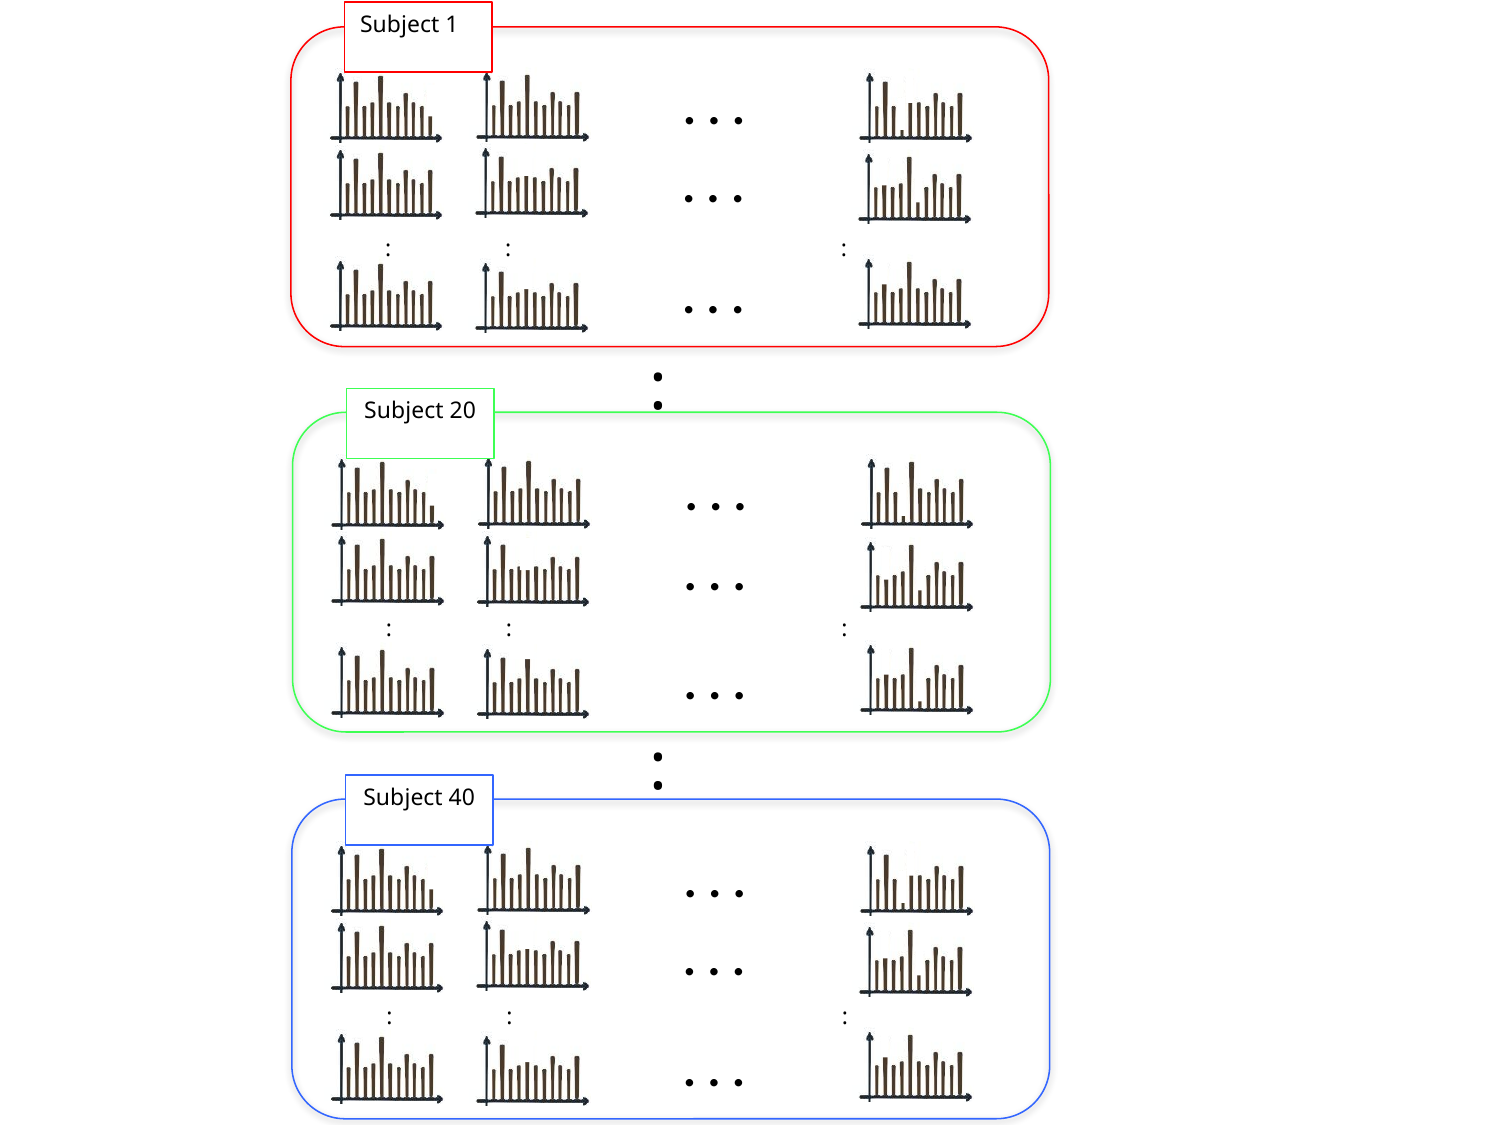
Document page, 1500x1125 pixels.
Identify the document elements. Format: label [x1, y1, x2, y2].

text_box [290, 2, 1061, 1125]
